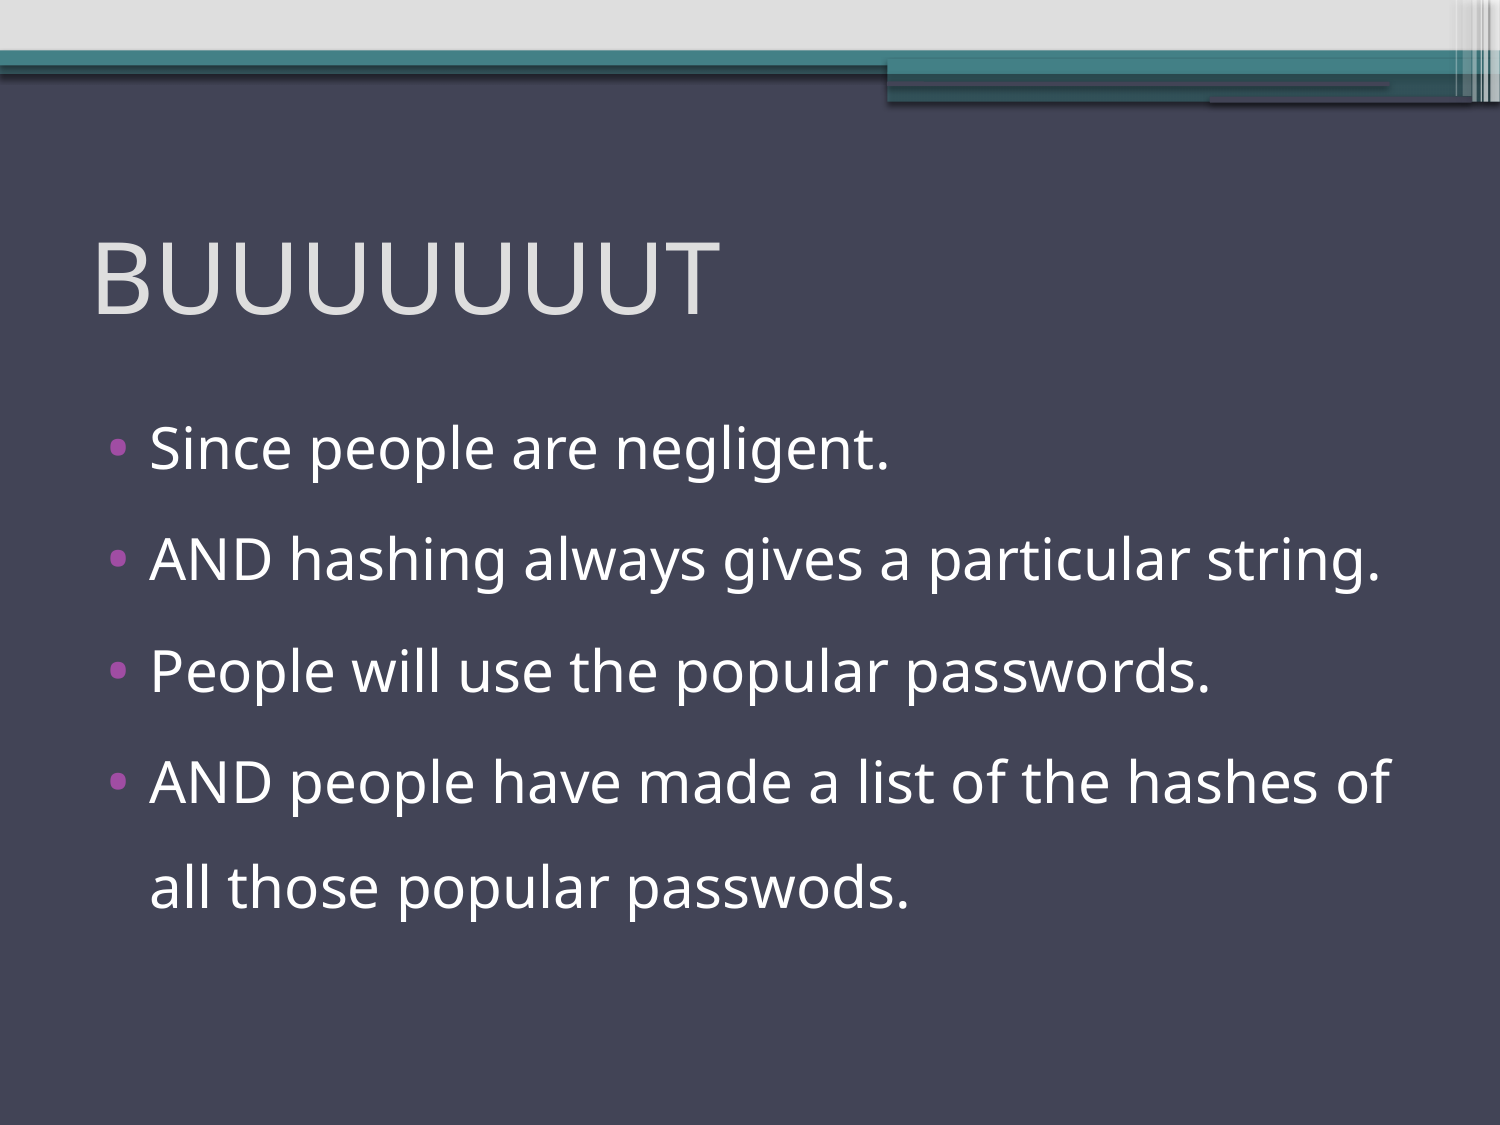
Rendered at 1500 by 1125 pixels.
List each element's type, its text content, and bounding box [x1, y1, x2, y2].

list Since people are negligent. AND hashing always gives a particular string. People will use the popular passwords. AND people have made a list of the hashes of all those popular passwods. [75, 368, 1425, 1079]
title BUUUUUUUT [75, 187, 1425, 363]
